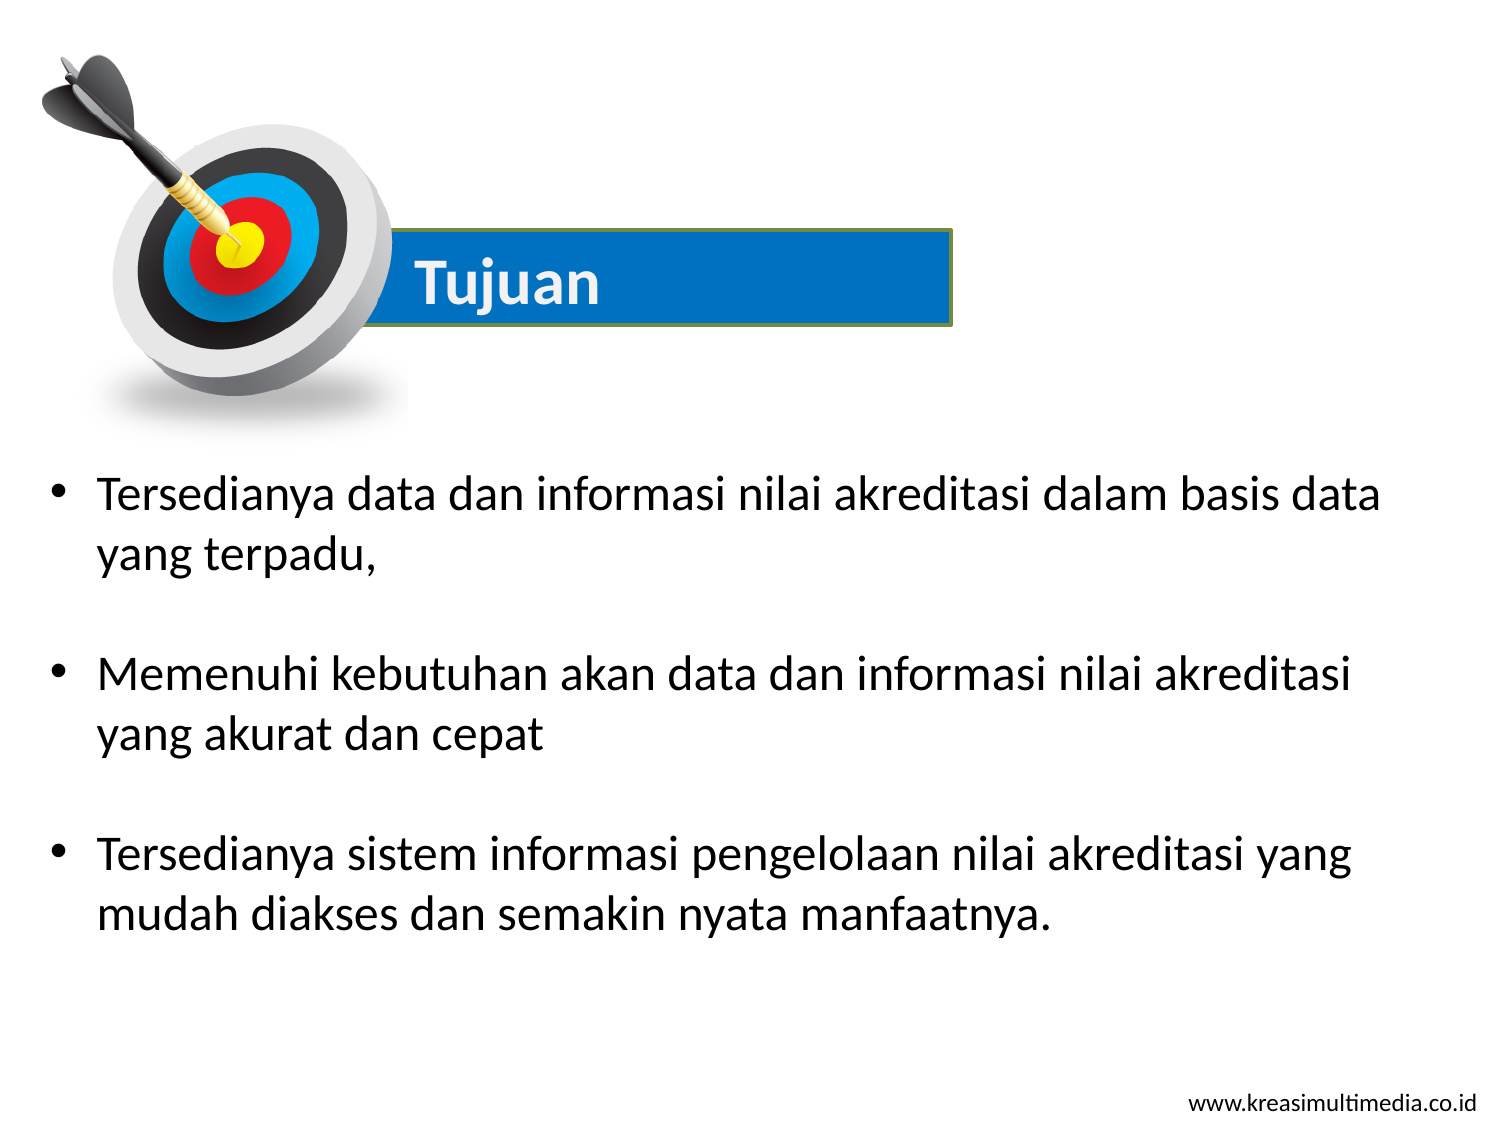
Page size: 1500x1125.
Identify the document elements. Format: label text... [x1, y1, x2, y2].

text_box Tersedianya data dan informasi nilai akreditasi dalam basis data yang terpadu, Memenuhi kebutuhan akan data dan informasi nilai akreditasi yang akurat dan cepat Tersedianya sistem informasi pengelolaan nilai akreditasi yang mudah diakses dan semakin nyata manfaatnya. [35, 453, 1442, 1009]
text_box www.kreasimultimedia.co.id [1173, 1079, 1493, 1125]
text_box Tujuan [412, 228, 953, 327]
picture [41, 54, 408, 450]
